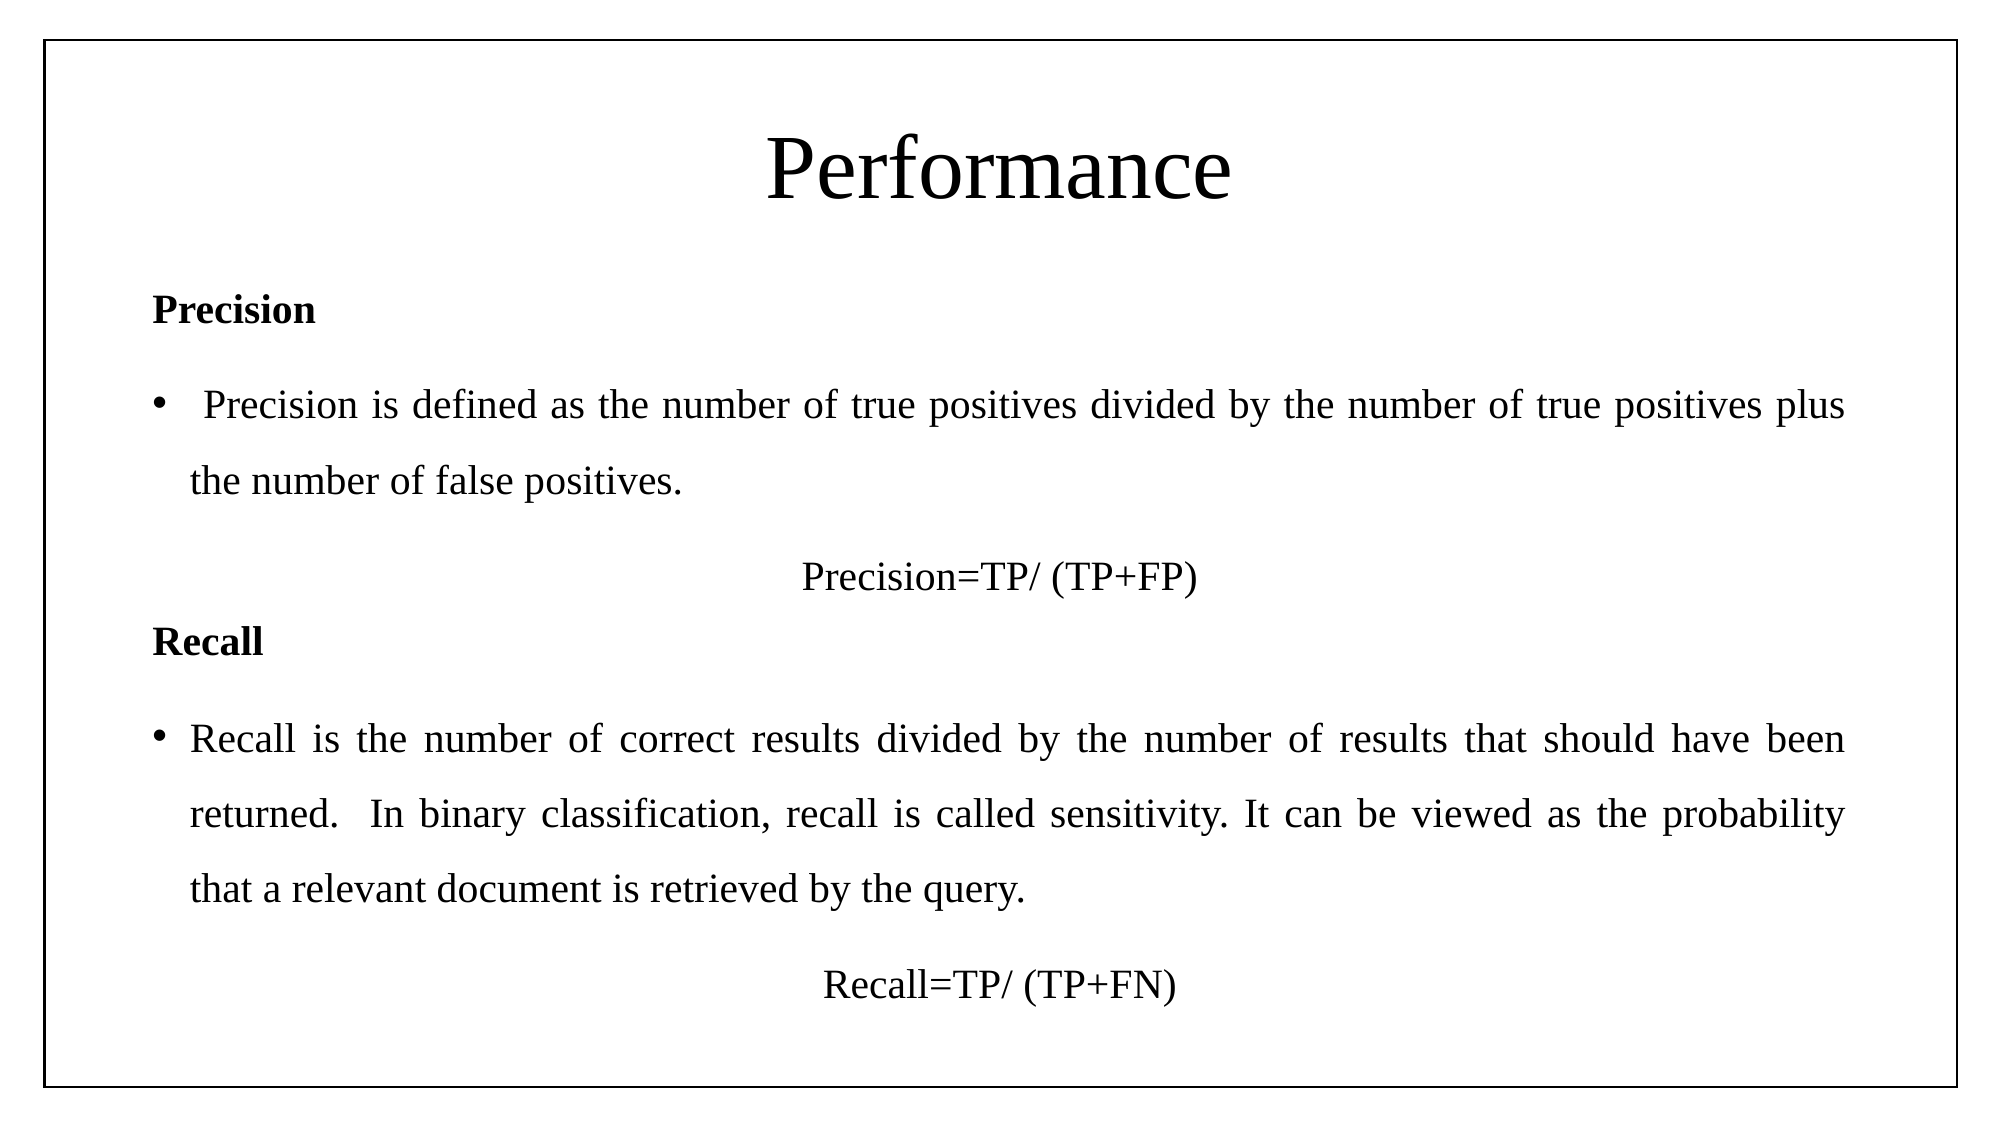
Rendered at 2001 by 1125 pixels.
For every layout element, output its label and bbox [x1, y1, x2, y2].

text_box [43, 39, 1958, 1088]
